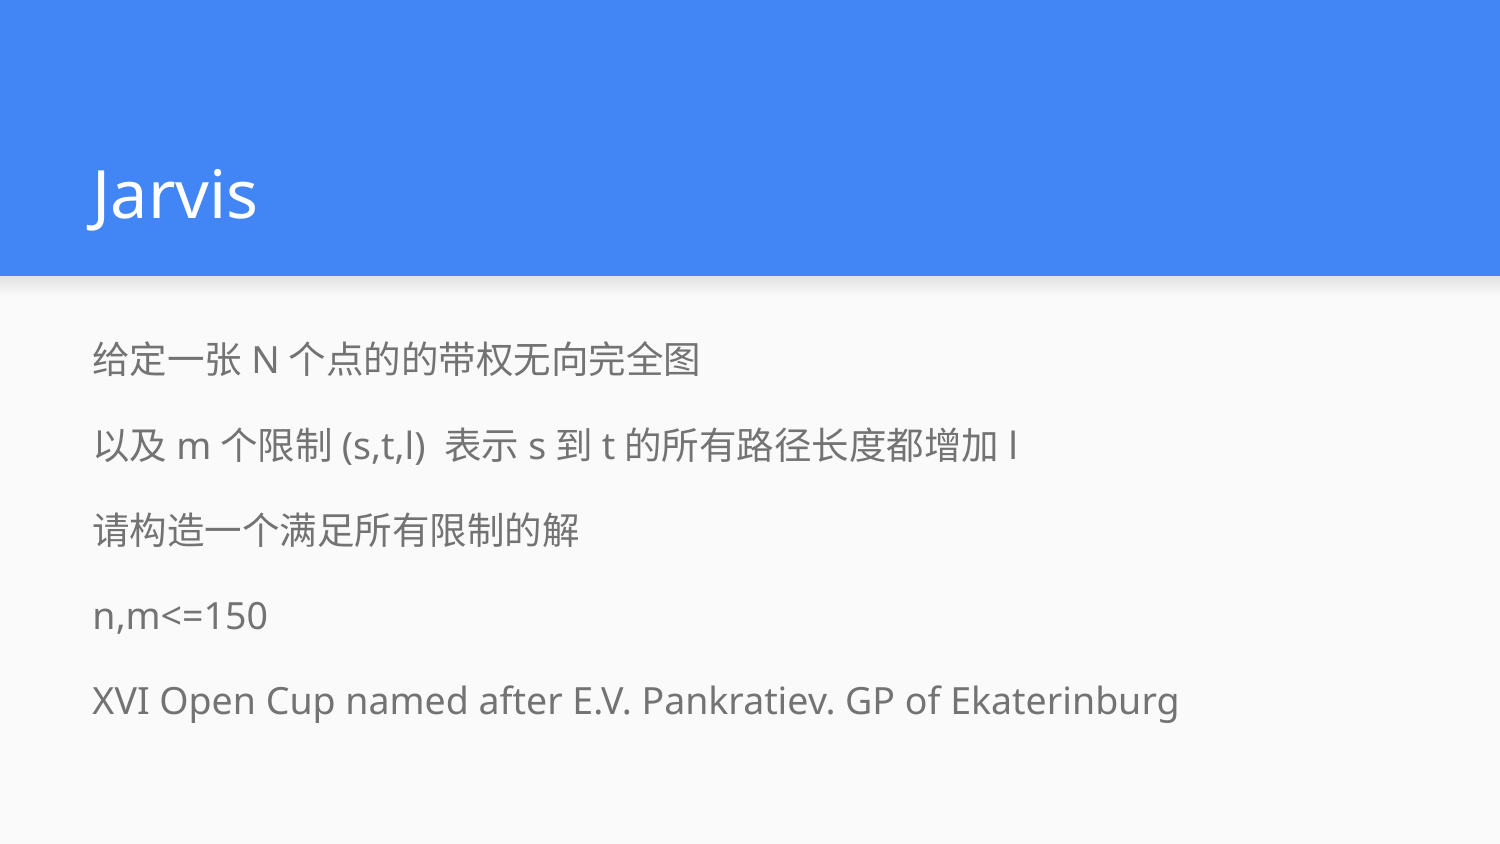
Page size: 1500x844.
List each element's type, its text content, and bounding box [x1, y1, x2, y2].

list 给定一张N个点的的带权无向完全图 以及m个限制(s,t,l) 表示s到t的所有路径长度都增加l 请构造一个满足所有限制的解 n,m<=150 XVI Open Cup named after E.V. Pankratiev. GP of Ekaterinburg [77, 314, 1427, 760]
title Jarvis [77, 121, 1427, 248]
